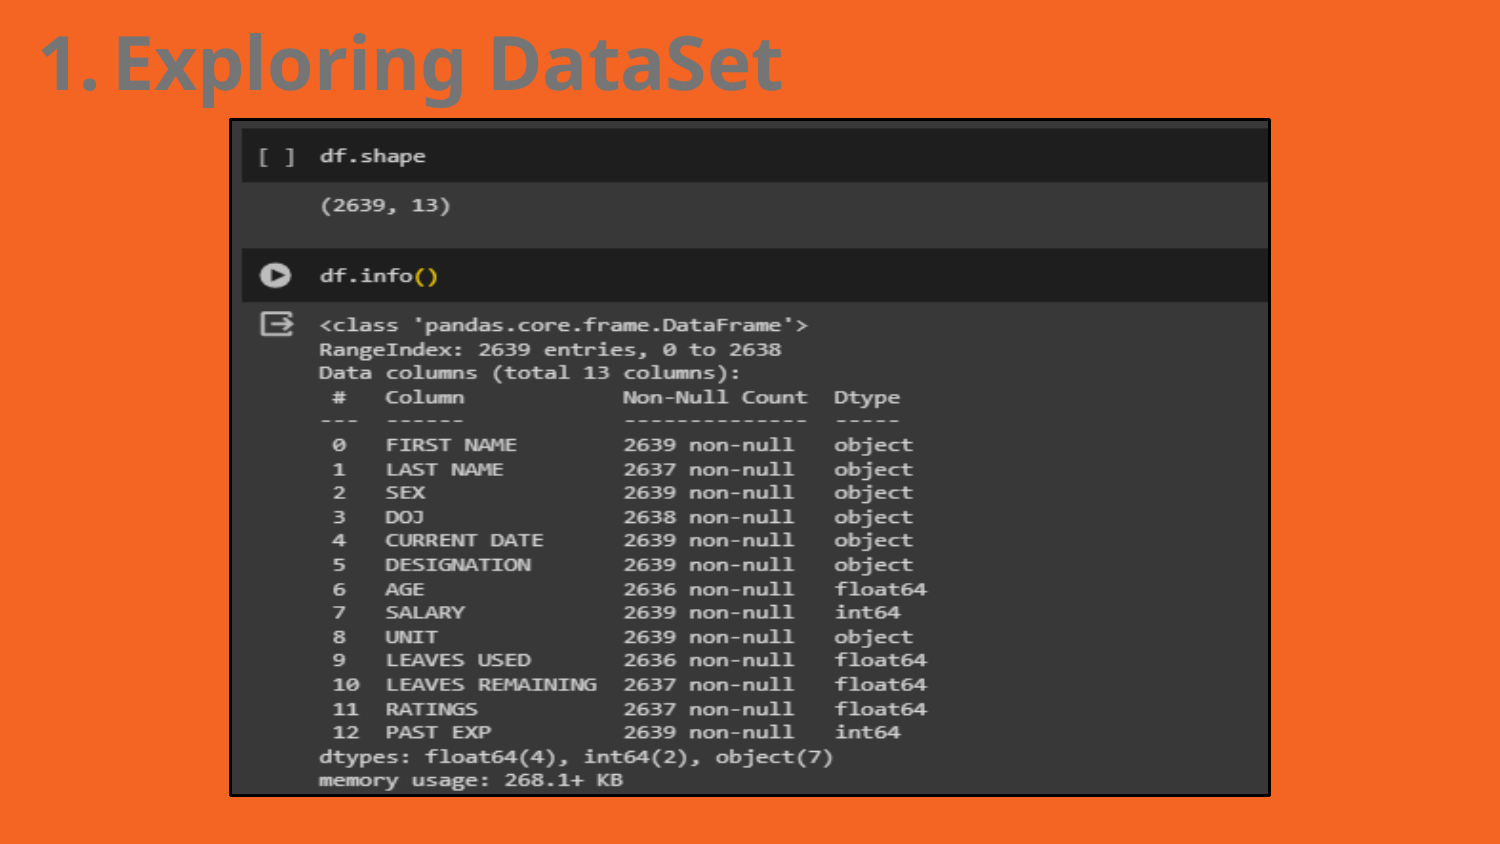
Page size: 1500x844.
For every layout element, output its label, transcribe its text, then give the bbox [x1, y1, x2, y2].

picture [231, 120, 1269, 794]
title Exploring DataSet [22, 0, 842, 147]
